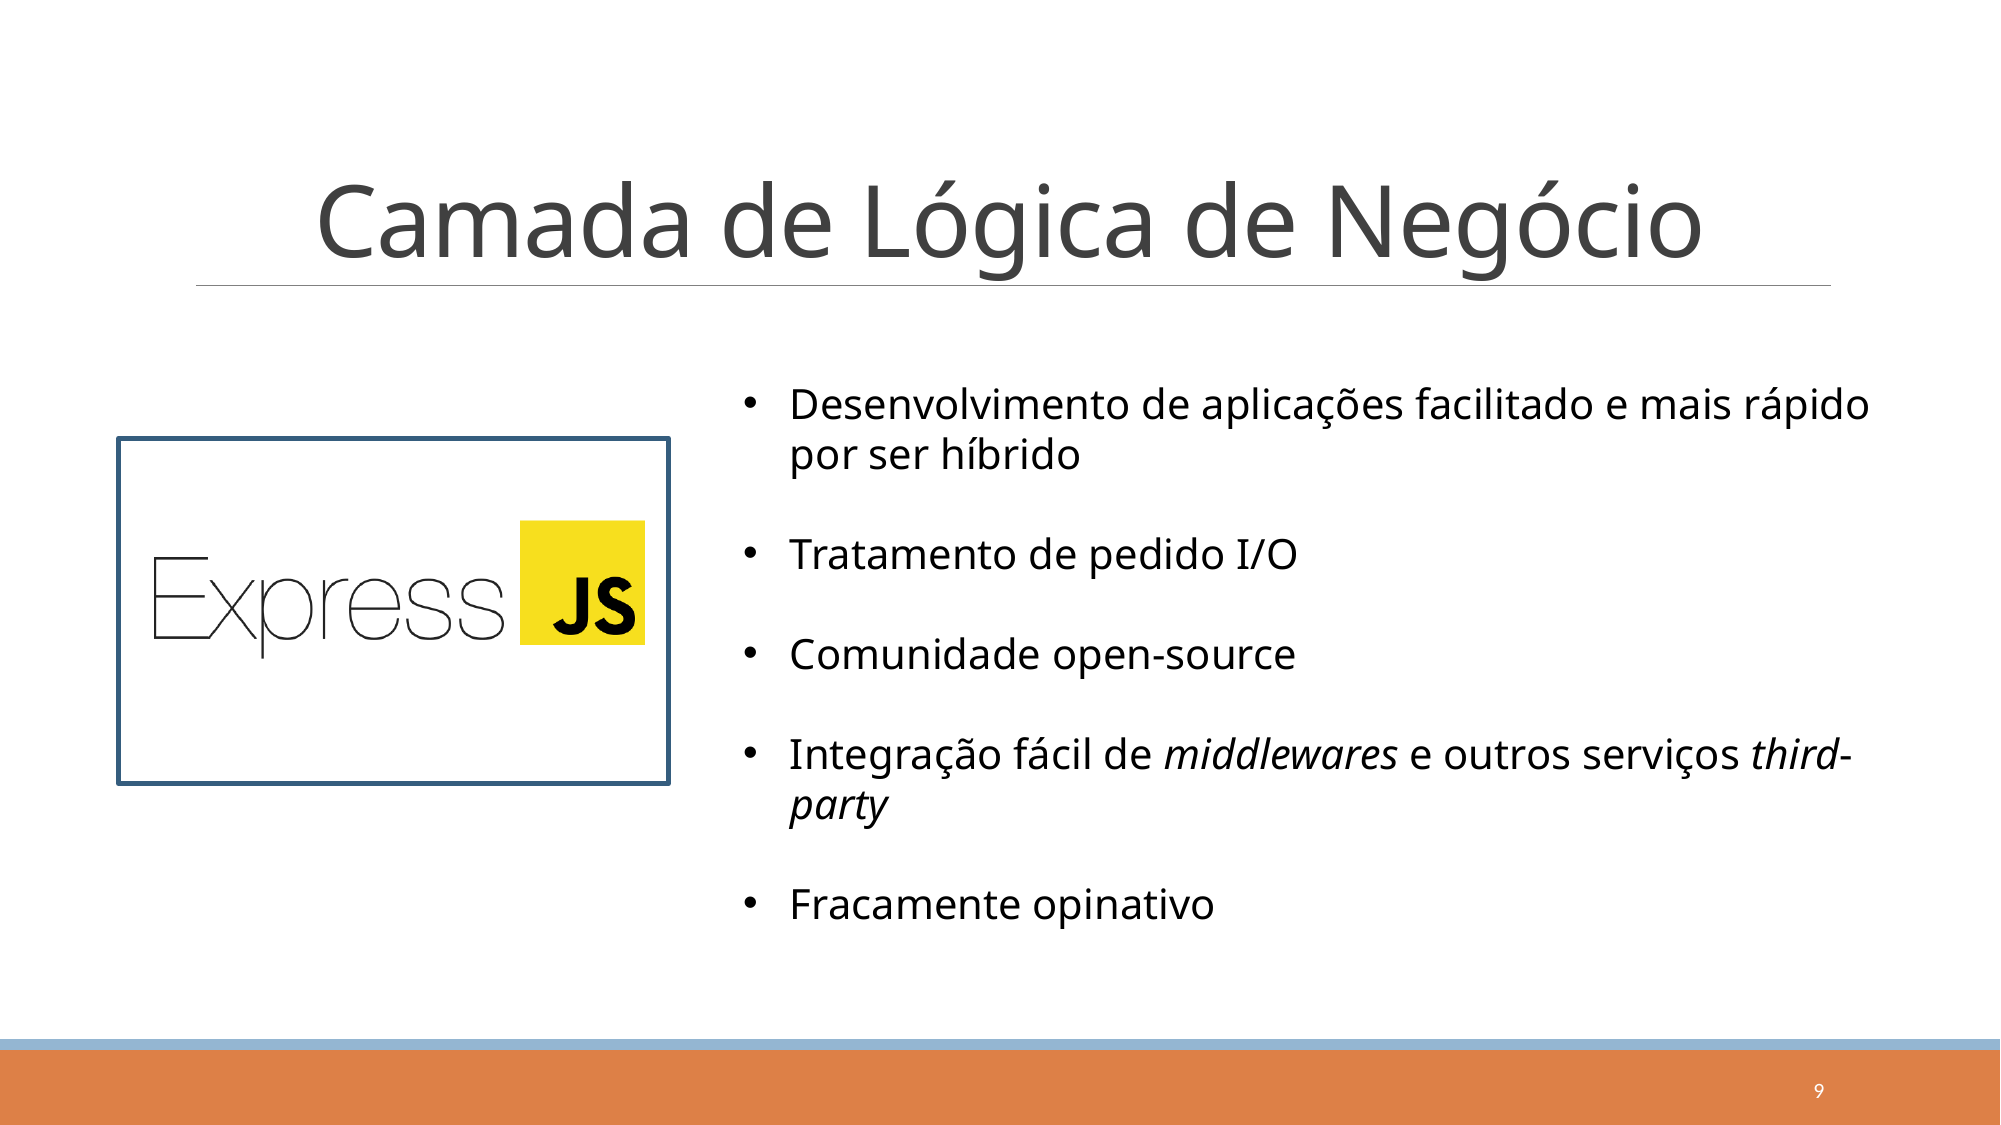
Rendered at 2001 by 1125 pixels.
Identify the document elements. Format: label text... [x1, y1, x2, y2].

slide_number 9 [1624, 1059, 1840, 1120]
title Camada de Lógica de Negócio [165, 47, 1855, 285]
picture [120, 439, 667, 782]
text_box Desenvolvimento de aplicações facilitado e mais rápido por ser híbrido Tratamento de pedido I/O Comunidade open-source Integração fácil de middlewares e outros serviços third-party Fracamente opinativo [728, 370, 1940, 935]
